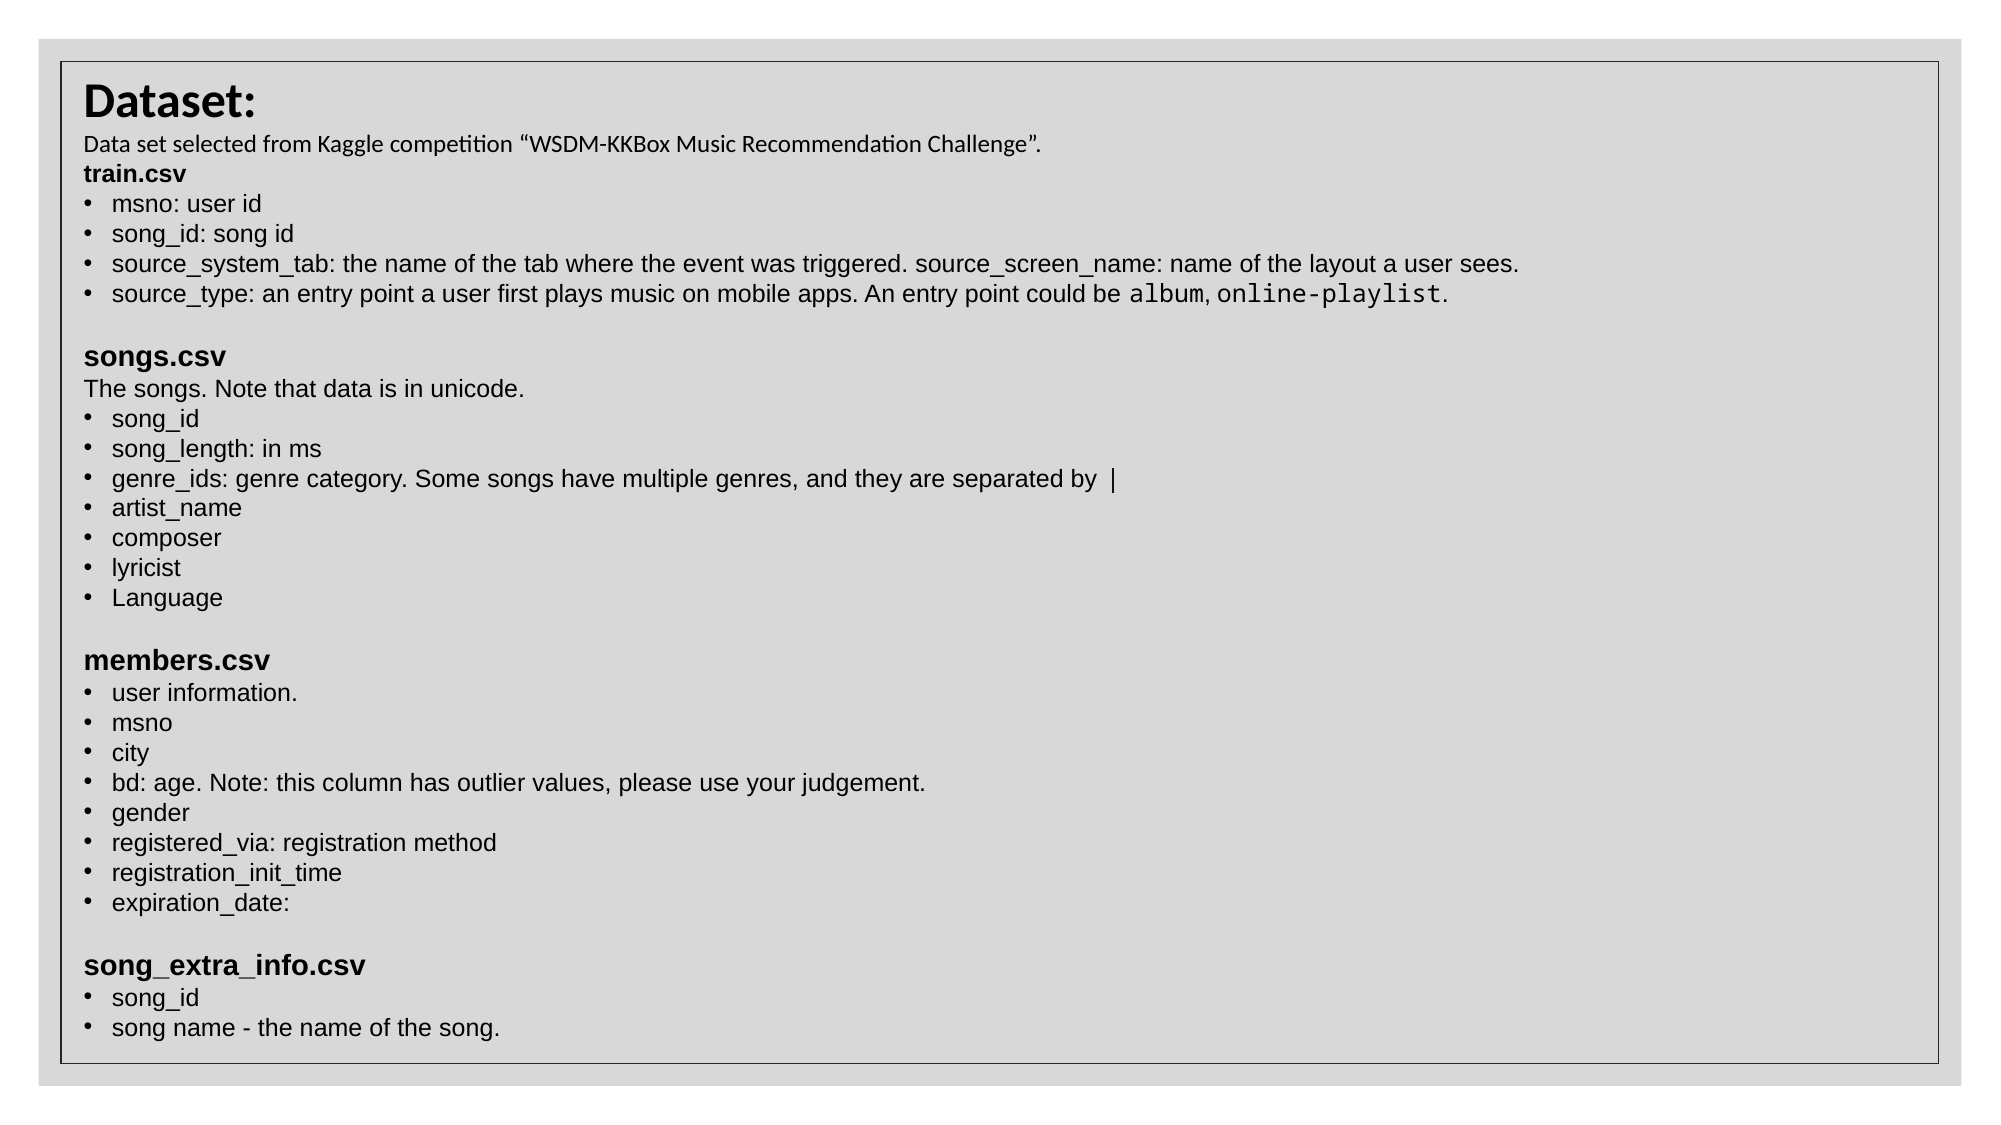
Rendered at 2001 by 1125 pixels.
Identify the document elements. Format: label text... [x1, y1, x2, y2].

text_box Dataset: Data set selected from Kaggle competition “WSDM-KKBox Music Recommendation Challenge”. train.csv msno: user id song_id: song id source_system_tab: the name of the tab where the event was triggered. source_screen_name: name of the layout a user sees. source_type: an entry point a user first plays music on mobile apps. An entry point could be album, online-playlist. songs.csv The songs. Note that data is in unicode. song_id song_length: in ms genre_ids: genre category. Some songs have multiple genres, and they are separated by | artist_name composer lyricist Language members.csv user information. msno city bd: age. Note: this column has outlier values, please use your judgement. gender registered_via: registration method registration_init_time expiration_date: song_extra_info.csv song_id song name - the name of the song. [68, 60, 1906, 1074]
